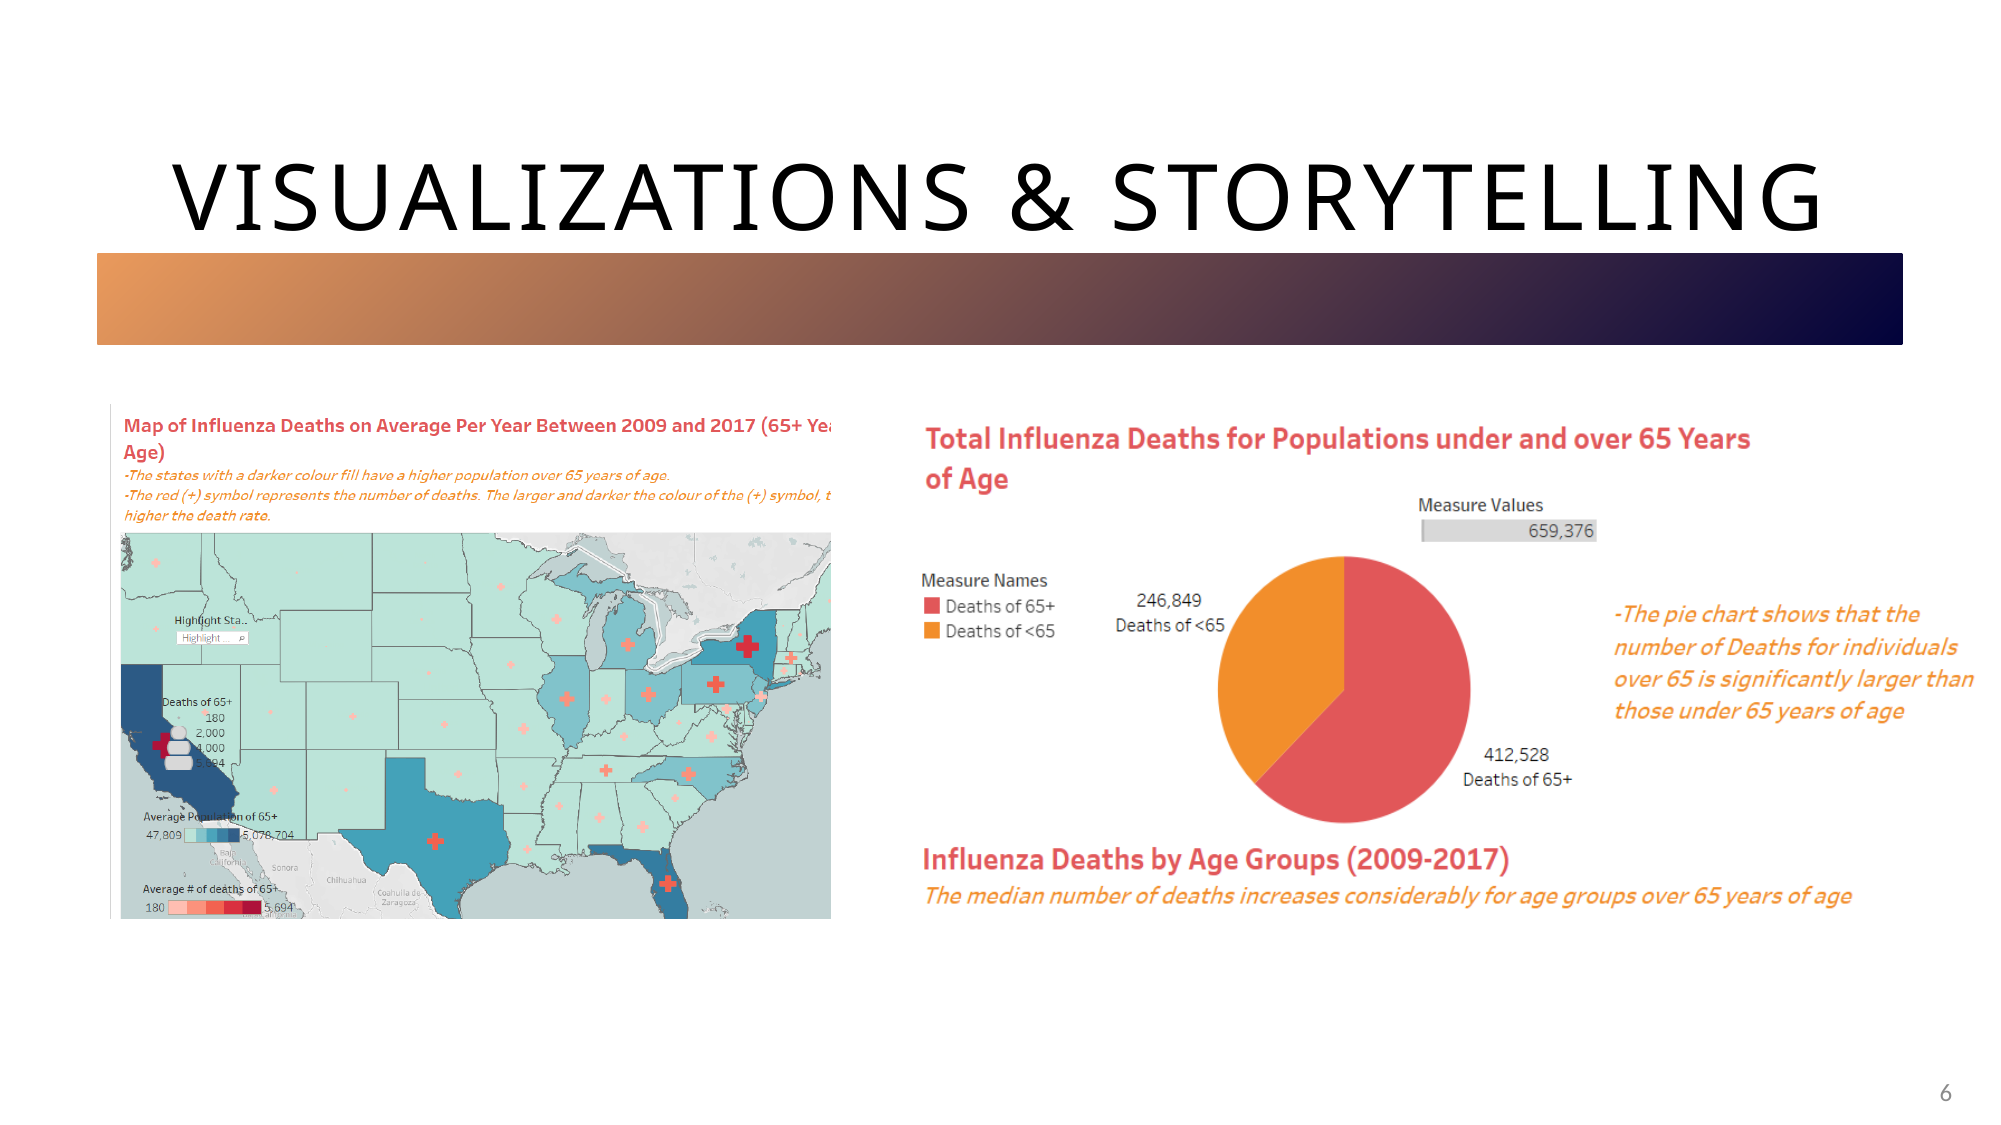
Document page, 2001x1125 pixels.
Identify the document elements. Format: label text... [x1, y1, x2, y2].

picture [922, 410, 2000, 919]
picture [110, 404, 831, 919]
text_box [96, 252, 1903, 346]
title Visualizations & Storytelling [97, 125, 1903, 262]
slide_number 6 [1894, 1061, 1968, 1121]
